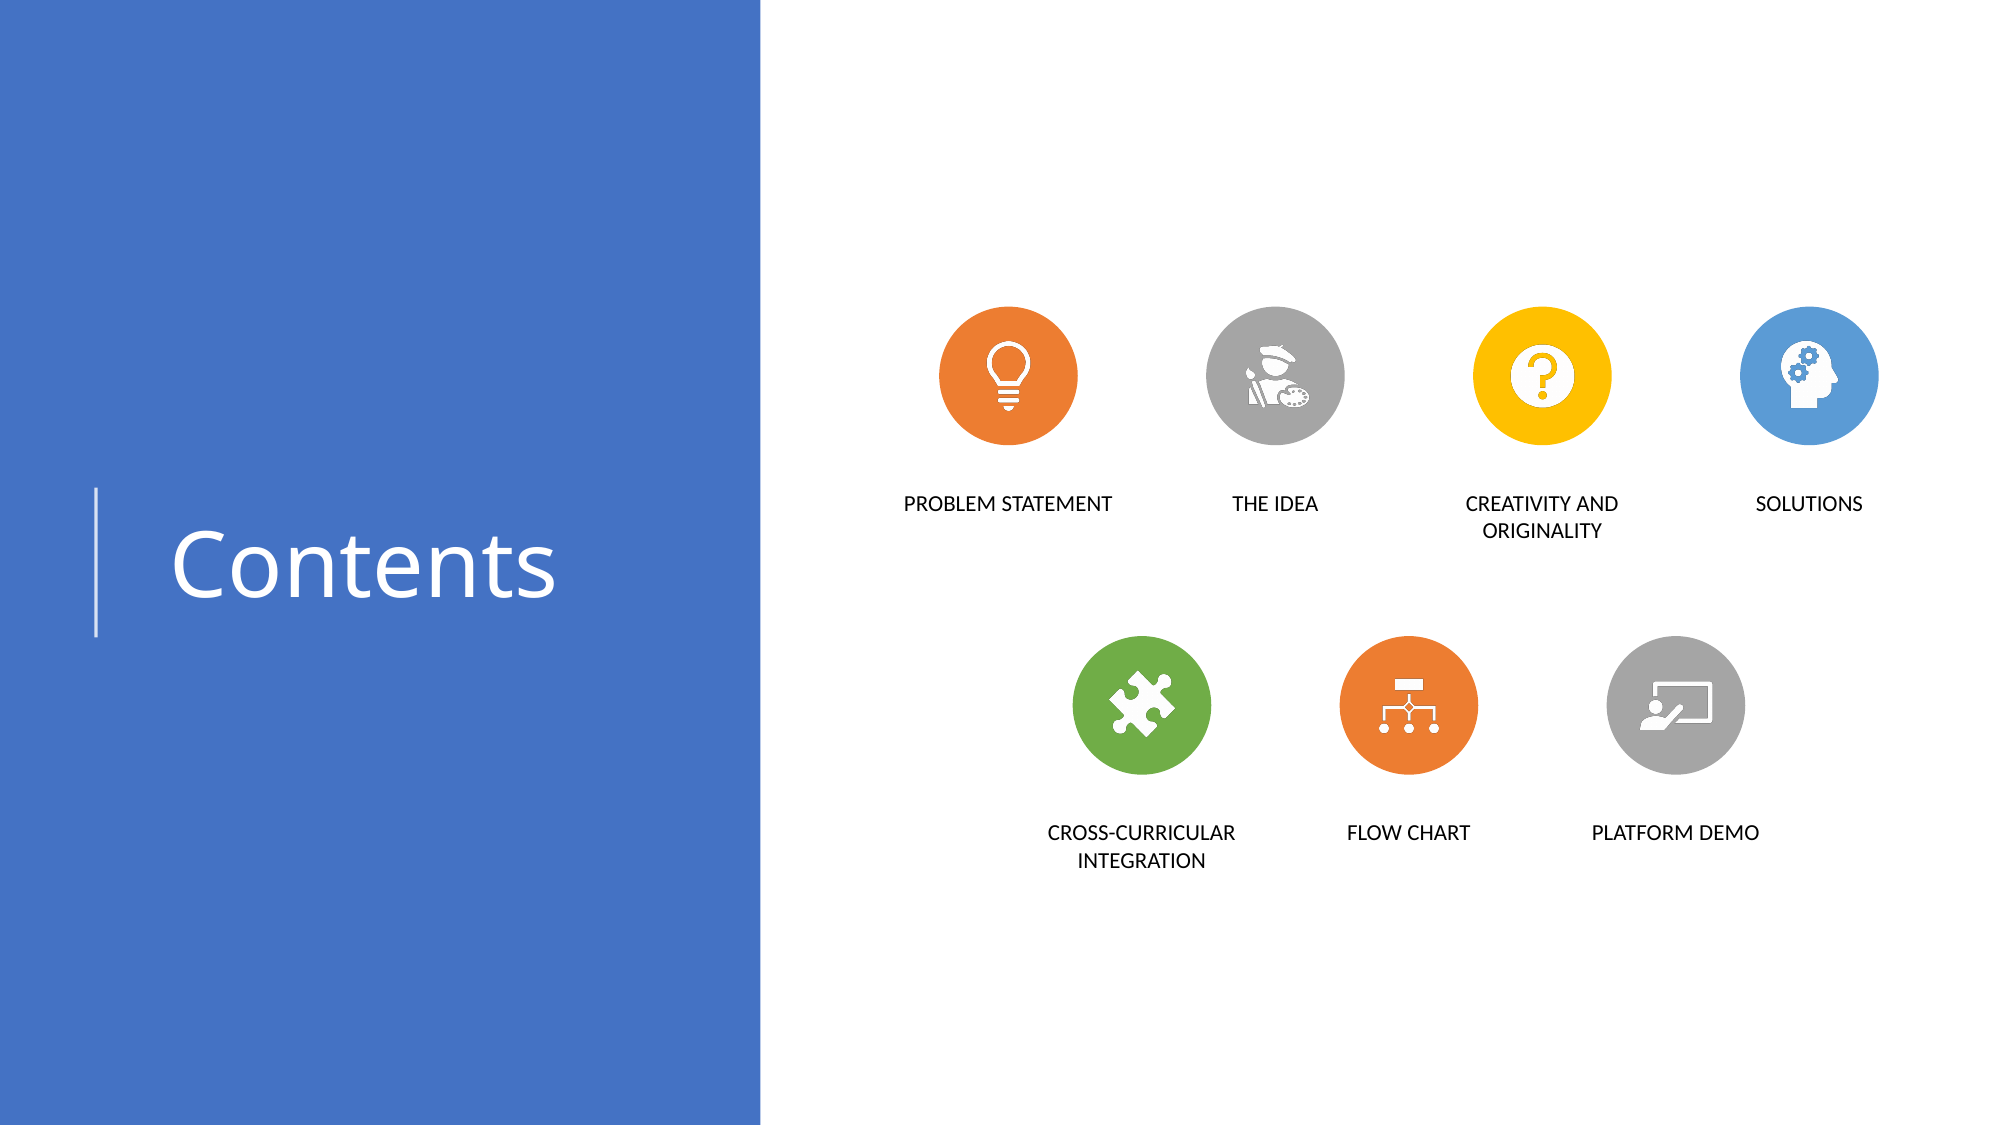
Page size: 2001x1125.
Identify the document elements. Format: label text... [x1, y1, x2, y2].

title Contents [154, 116, 708, 1020]
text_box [894, 150, 1924, 1065]
text_box [0, 0, 761, 1125]
